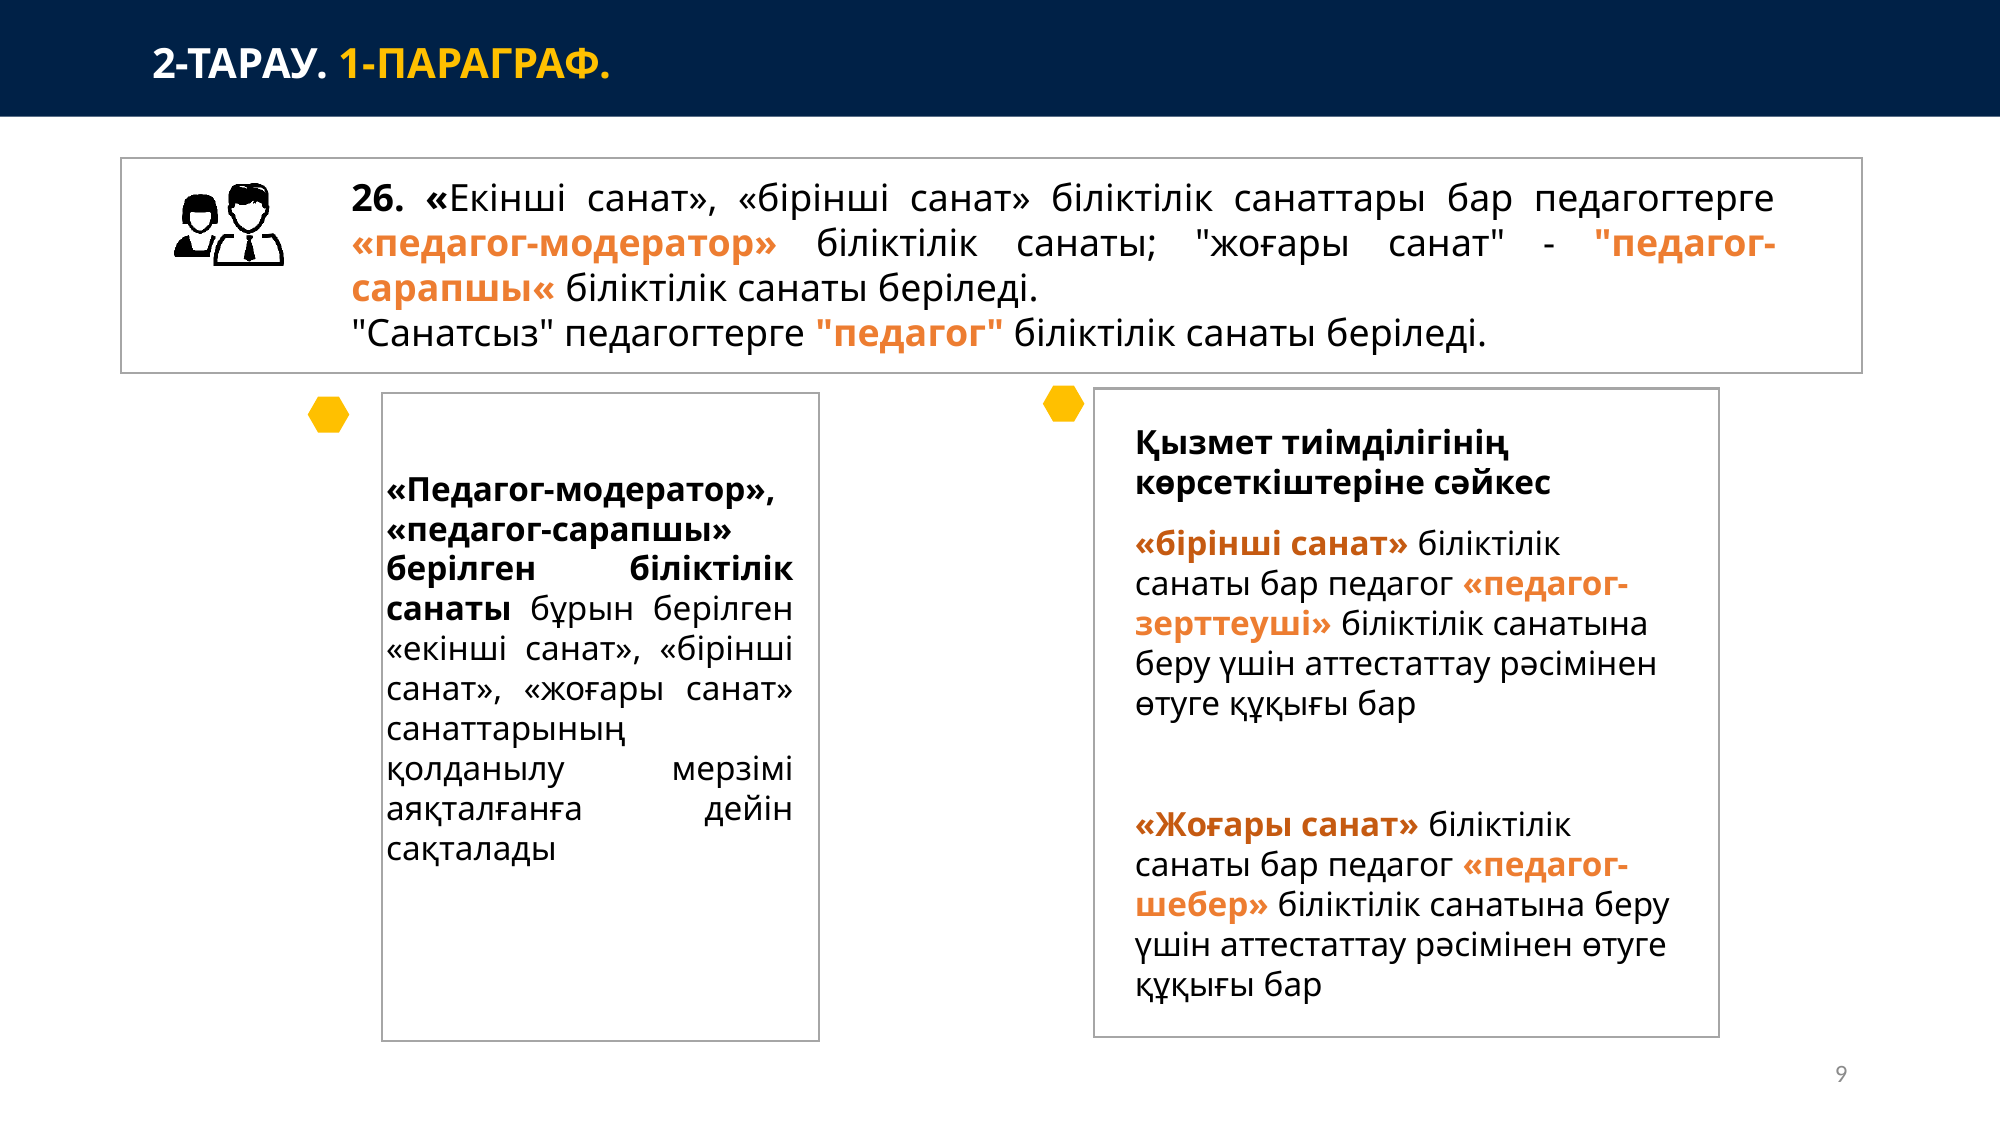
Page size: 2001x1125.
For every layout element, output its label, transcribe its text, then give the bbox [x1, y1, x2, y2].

text_box [120, 157, 1863, 374]
text_box 2-ТАРАУ. 1-ПАРАГРАФ. [137, 29, 1788, 95]
text_box [1093, 387, 1720, 1038]
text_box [1042, 385, 1085, 422]
text_box Қызмет тиімділігінің көрсеткіштеріне сәйкес «бірінші санат» біліктілік санаты бар педагог «педагог-зерттеуші» біліктілік санатына беру үшін аттестаттау рәсімінен өтуге құқығы бар «Жоғары санат» біліктілік санаты бар педагог «педагог-шебер» біліктілік санатына беру үшін аттестаттау рәсімінен өтуге құқығы бар [1120, 414, 1693, 1011]
text_box [0, 0, 2000, 117]
picture [174, 183, 284, 266]
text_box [307, 396, 350, 433]
slide_number 9 [1412, 1042, 1863, 1103]
text_box «Педагог-модератор», «педагог-сарапшы» берілген біліктілік санаты бұрын берілген «екінші санат», «бірінші санат», «жоғары санат» санаттарының қолданылу мерзімі аяқталғанға дейін сақталады [371, 460, 809, 875]
text_box [381, 392, 820, 1042]
text_box 26. «Екінші санат», «бірінші санат» біліктілік санаттары бар педагогтерге «педагог-модератор» біліктілік санаты; "жоғары санат" - "педагог-сарапшы« біліктілік санаты беріледі. "Санатсыз" педагогтерге "педагог" біліктілік санаты беріледі. [336, 166, 1791, 362]
